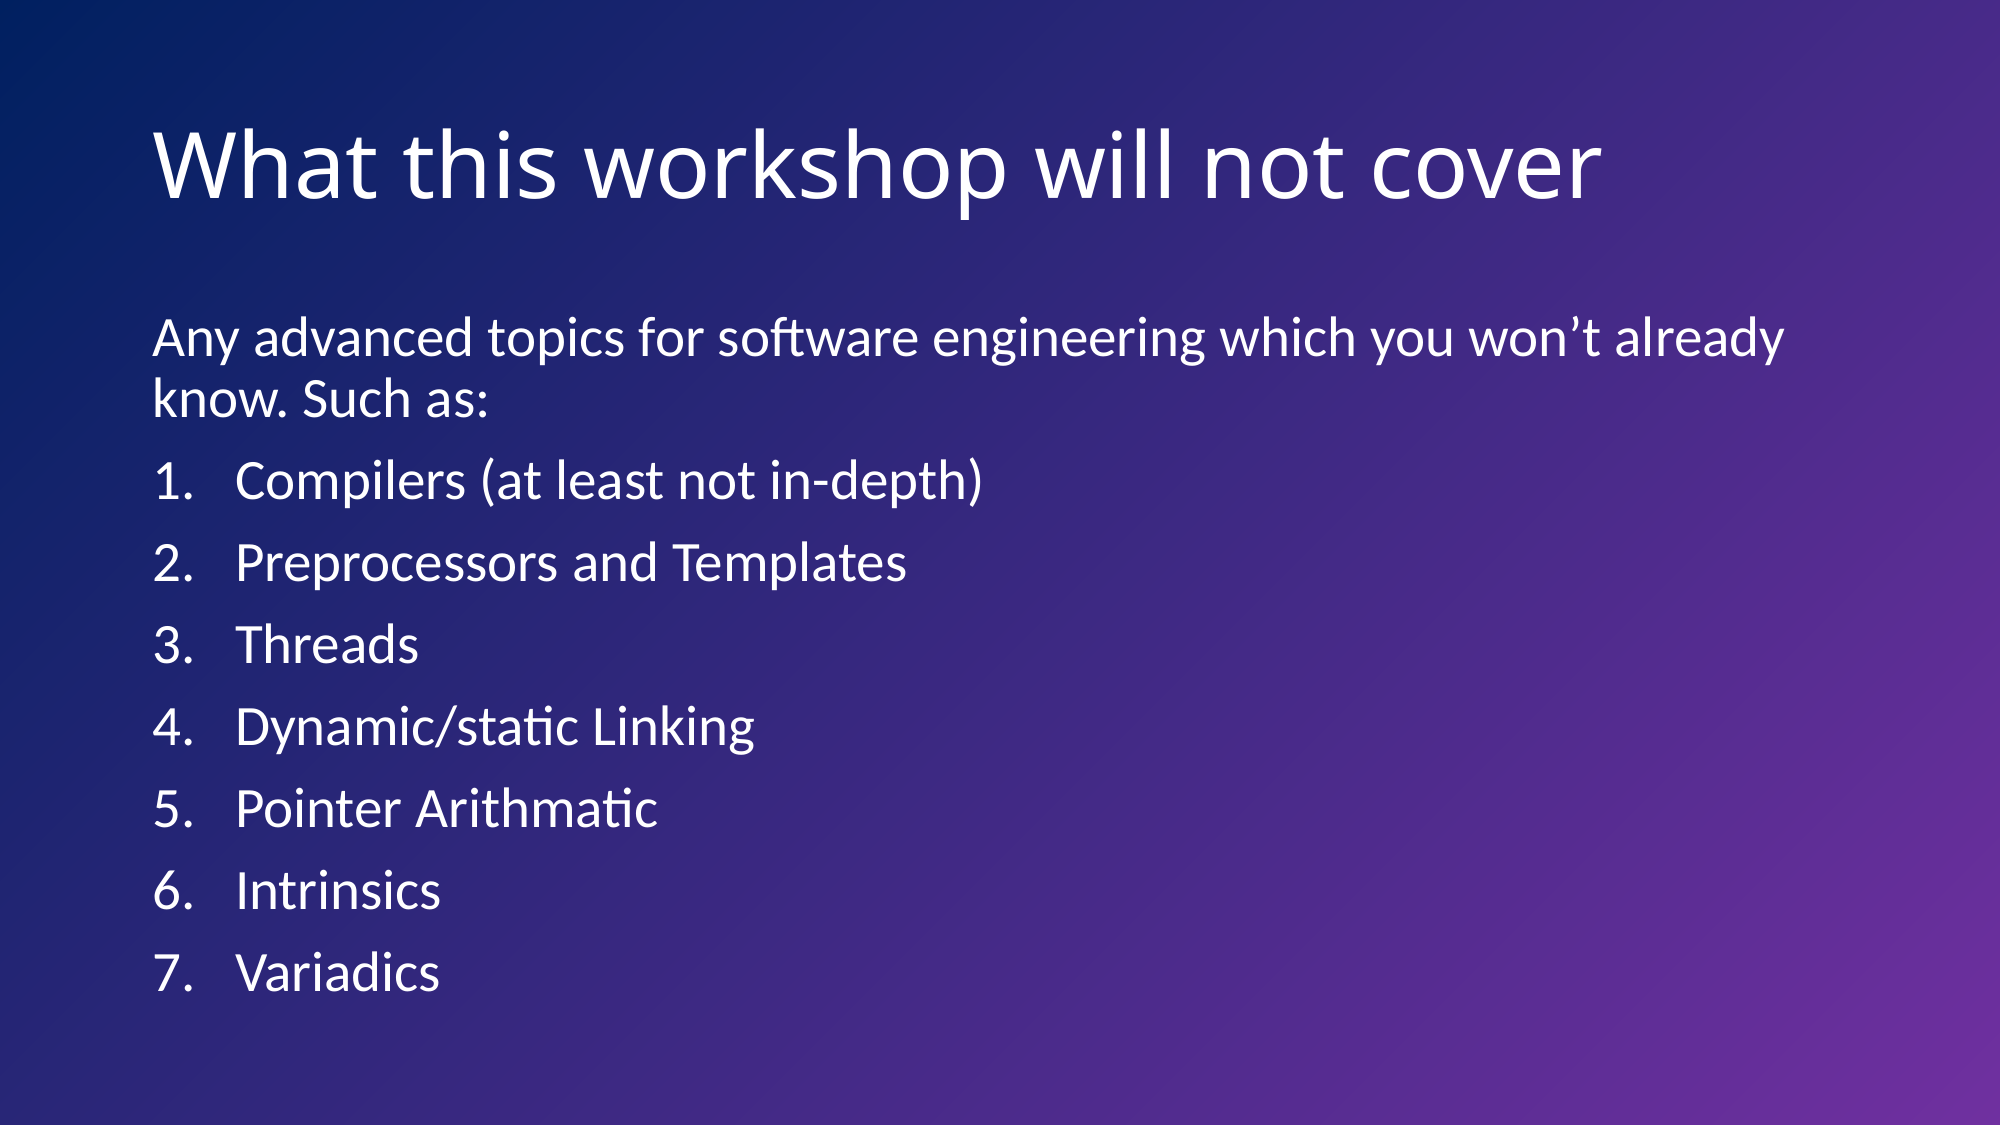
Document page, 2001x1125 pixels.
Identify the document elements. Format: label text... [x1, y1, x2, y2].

title What this workshop will not cover [137, 59, 1863, 278]
list Any advanced topics for software engineering which you won’t already know. Such as: Compilers (at least not in-depth) Preprocessors and Templates Threads Dynamic/static Linking Pointer Arithmatic Intrinsics Variadics [137, 299, 1863, 1014]
